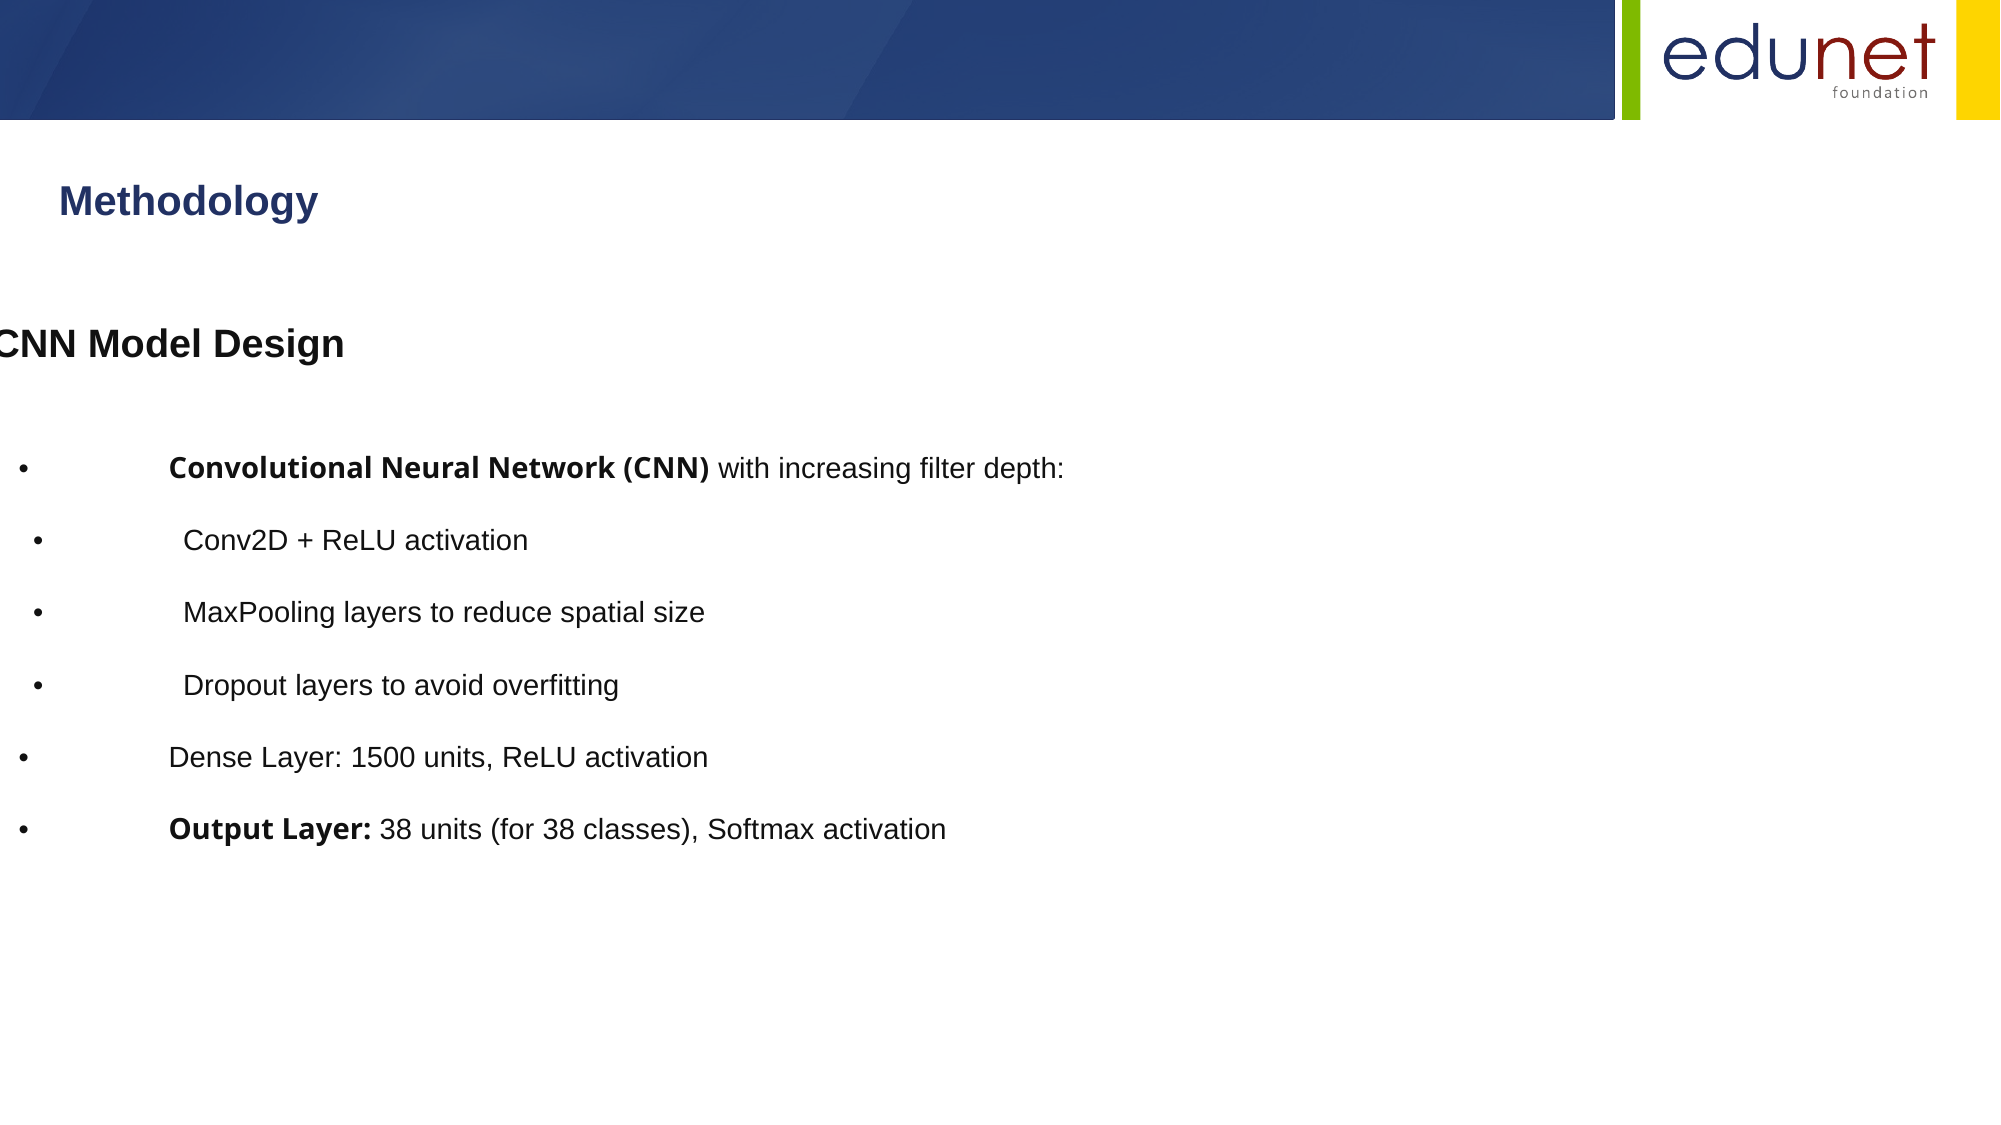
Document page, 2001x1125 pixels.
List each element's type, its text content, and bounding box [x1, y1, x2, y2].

picture [1652, 12, 1948, 108]
text_box Methodology [51, 166, 1038, 232]
text_box CNN Model Design • Convolutional Neural Network (CNN) with increasing filter depth: • Conv2D + ReLU activation • MaxPooling layers to reduce spatial size • Dropout layers to avoid overfitting • Dense Layer: 1500 units, ReLU activation • Output Layer: 38 units (for 38 classes), Softmax activation [0, 293, 1128, 853]
